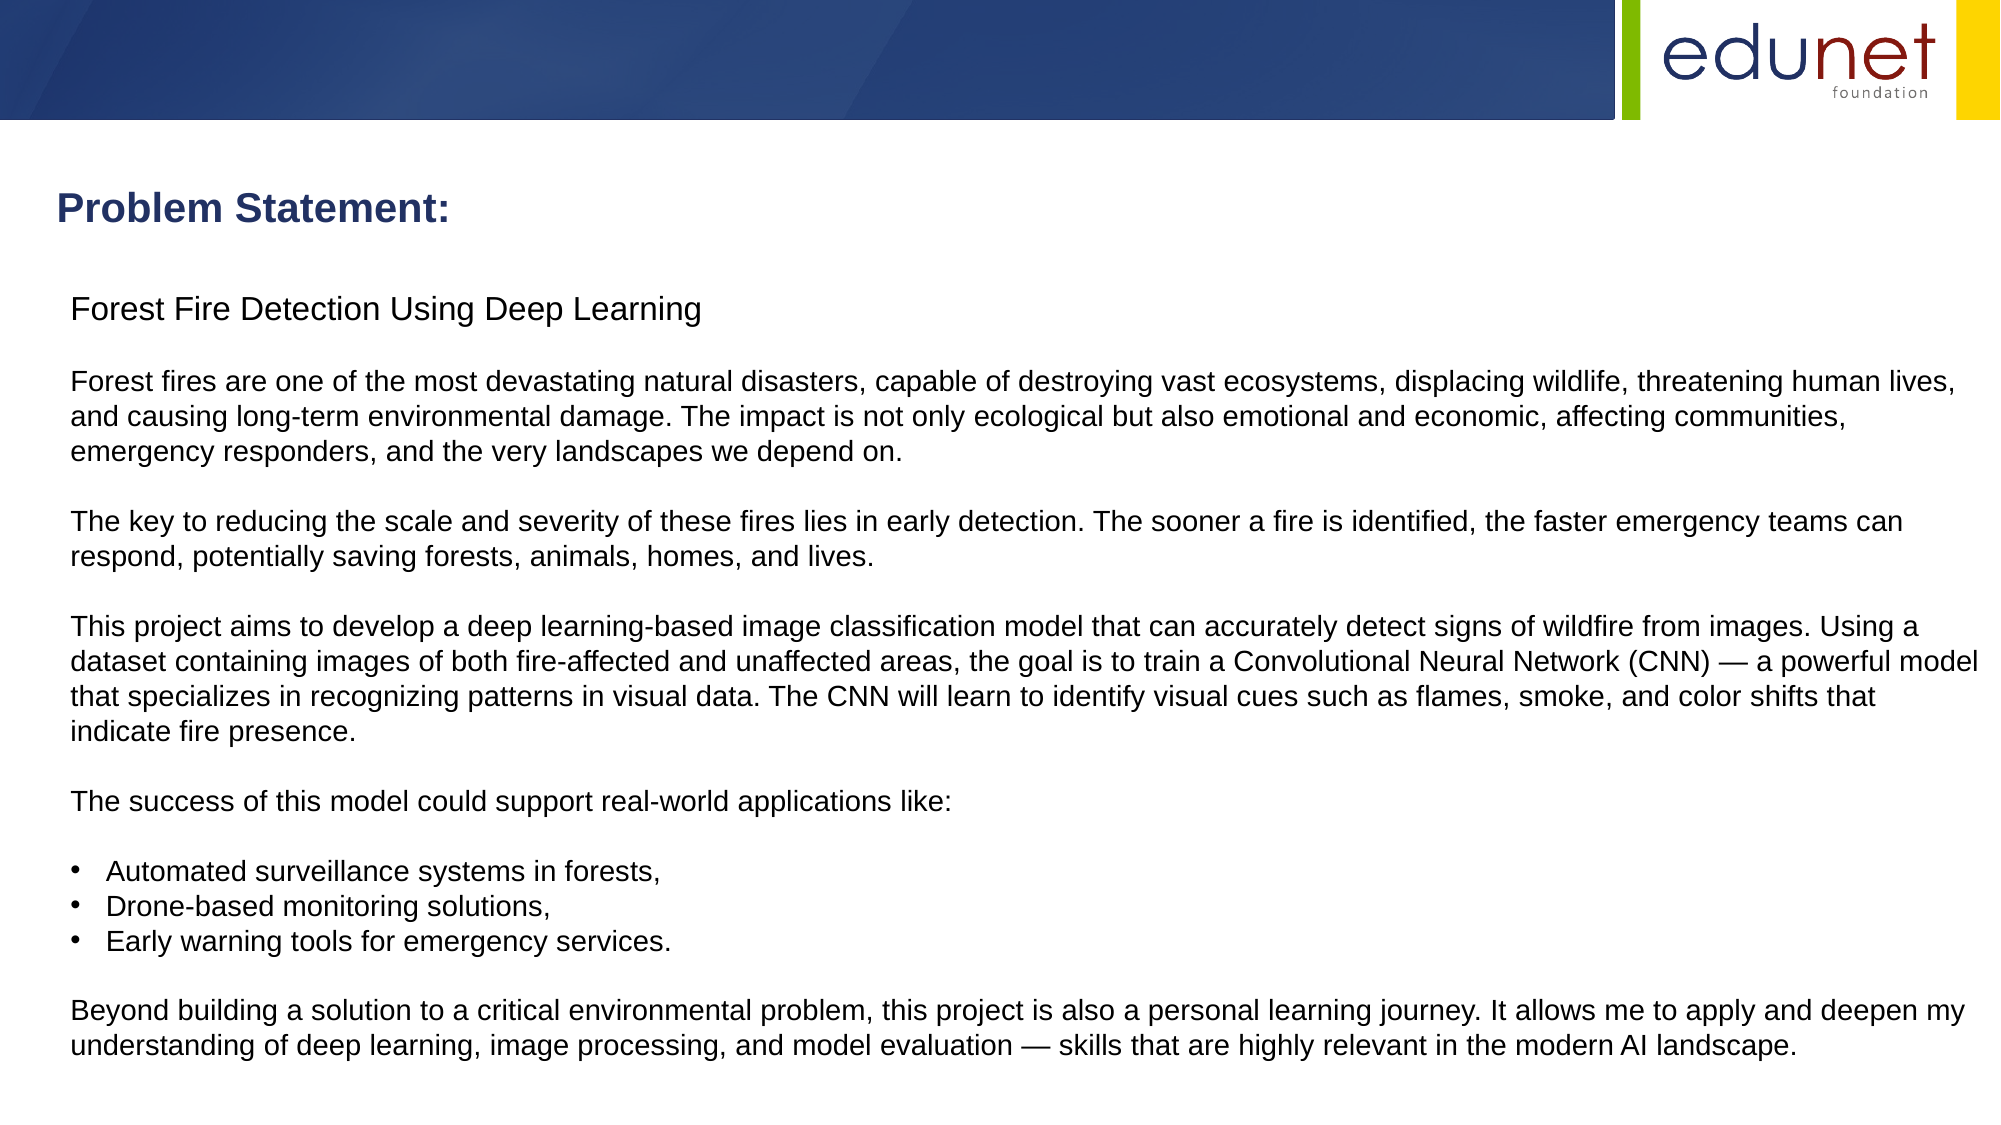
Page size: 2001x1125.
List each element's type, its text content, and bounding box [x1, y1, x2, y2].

text_box Problem Statement: [41, 172, 1043, 238]
text_box Forest Fire Detection Using Deep Learning Forest fires are one of the most devastating natural disasters, capable of destroying vast ecosystems, displacing wildlife, threatening human lives, and causing long-term environmental damage. The impact is not only ecological but also emotional and economic, affecting communities, emergency responders, and the very landscapes we depend on. The key to reducing the scale and severity of these fires lies in early detection. The sooner a fire is identified, the faster emergency teams can respond, potentially saving forests, animals, homes, and lives. This project aims to develop a deep learning-based image classification model that can accurately detect signs of wildfire from images. Using a dataset containing images of both fire-affected and unaffected areas, the goal is to train a Convolutional Neural Network (CNN) — a powerful model that specializes in recognizing patterns in visual data. The CNN will learn to identify visual cues such as flames, smoke, and color shifts that indicate fire presence. The success of this model could support real-world applications like: Automated surveillance systems in forests, Drone-based monitoring solutions, Early warning tools for emergency services. Beyond building a solution to a critical environmental problem, this project is also a personal learning journey. It allows me to apply and deepen my understanding of deep learning, image processing, and model evaluation — skills that are highly relevant in the modern AI landscape. [55, 280, 2000, 1116]
picture [1652, 12, 1948, 108]
